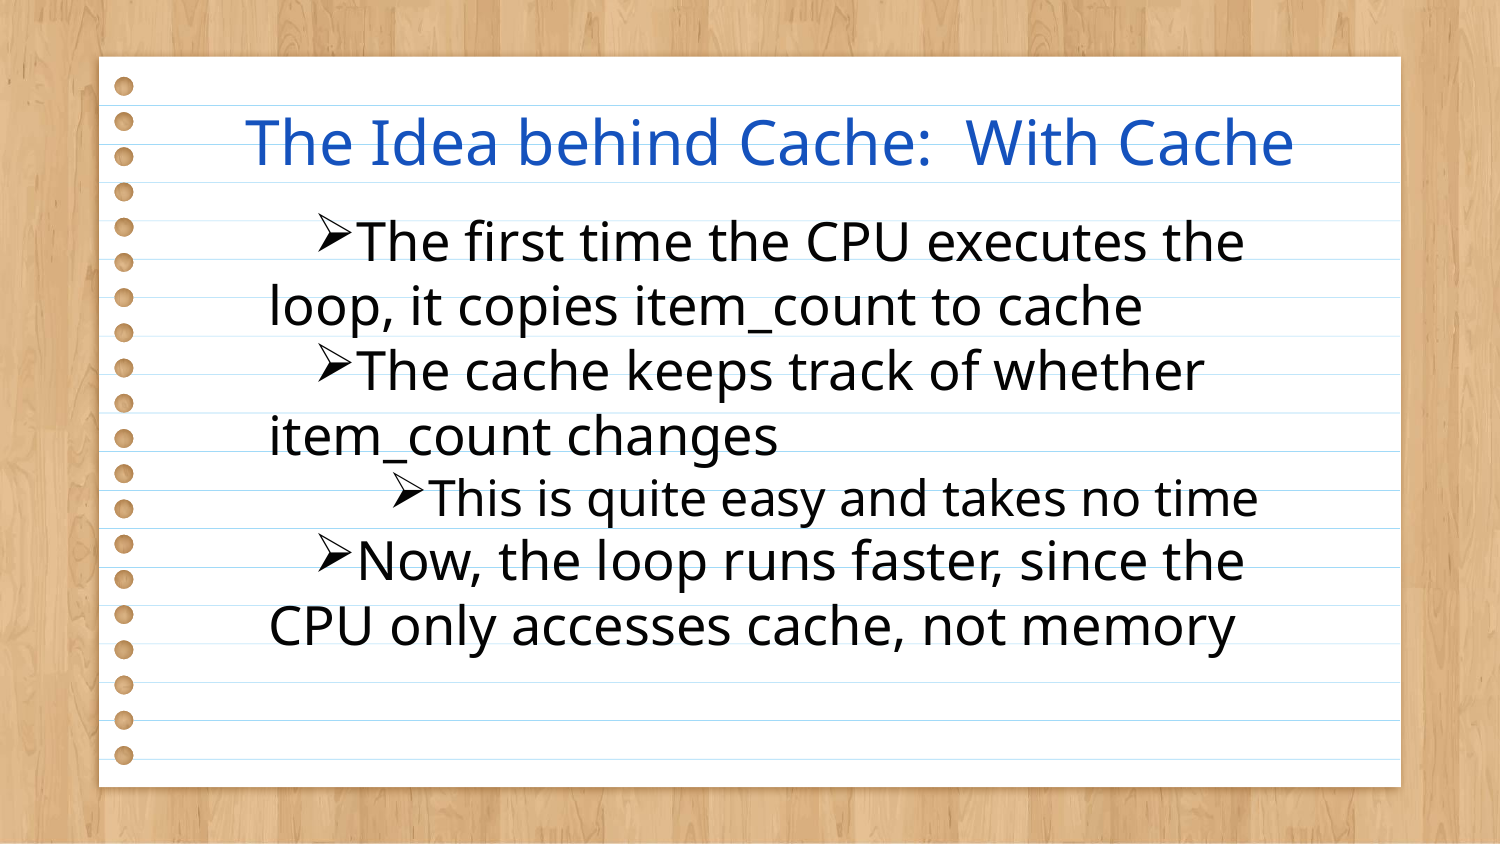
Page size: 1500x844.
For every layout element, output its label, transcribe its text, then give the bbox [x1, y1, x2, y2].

subtitle The first time the CPU executes the loop, it copies item_count to cache The cache keeps track of whether item_count changes This is quite easy and takes no time Now, the loop runs faster, since the CPU only accesses cache, not memory [215, 192, 1285, 733]
picture [0, 0, 1500, 844]
title The Idea behind Cache: With Cache [153, 87, 1390, 192]
